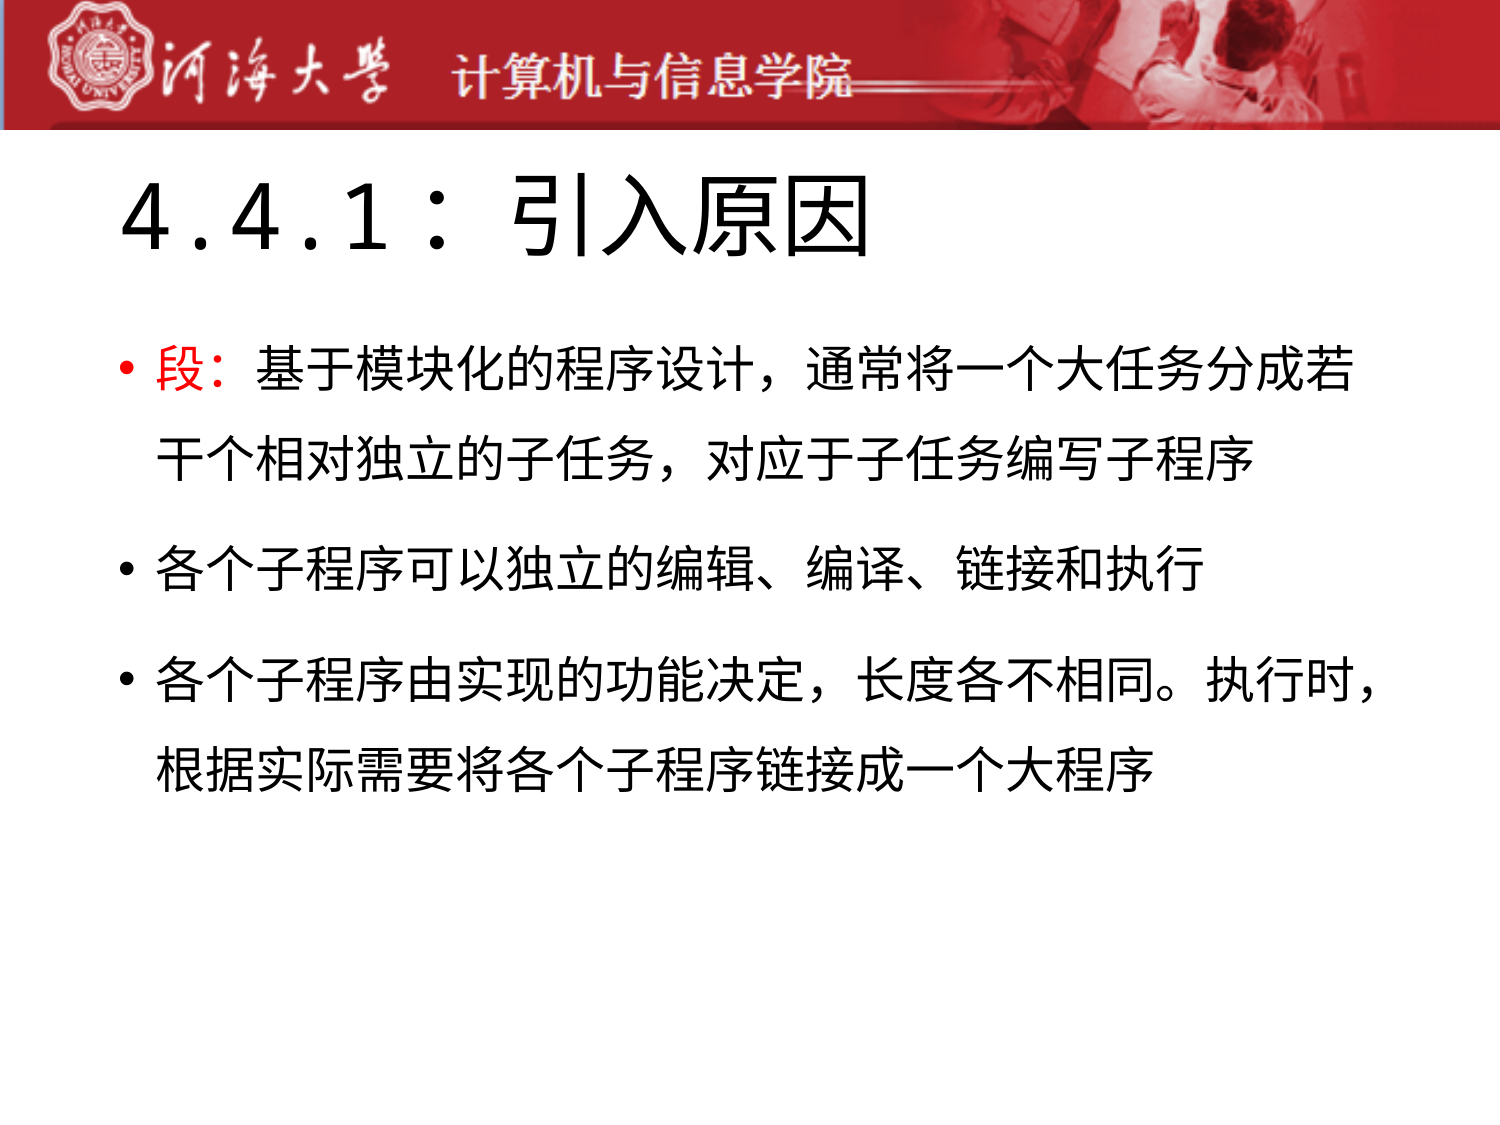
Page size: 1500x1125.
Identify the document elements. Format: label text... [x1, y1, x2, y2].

list 段：基于模块化的程序设计，通常将一个大任务分成若干个相对独立的子任务，对应于子任务编写子程序 各个子程序可以独立的编辑、编译、链接和执行 各个子程序由实现的功能决定，长度各不相同。执行时，根据实际需要将各个子程序链接成一个大程序 [103, 299, 1397, 1014]
picture [0, 0, 1500, 130]
title 4.4.1：引入原因 [103, 59, 1397, 278]
